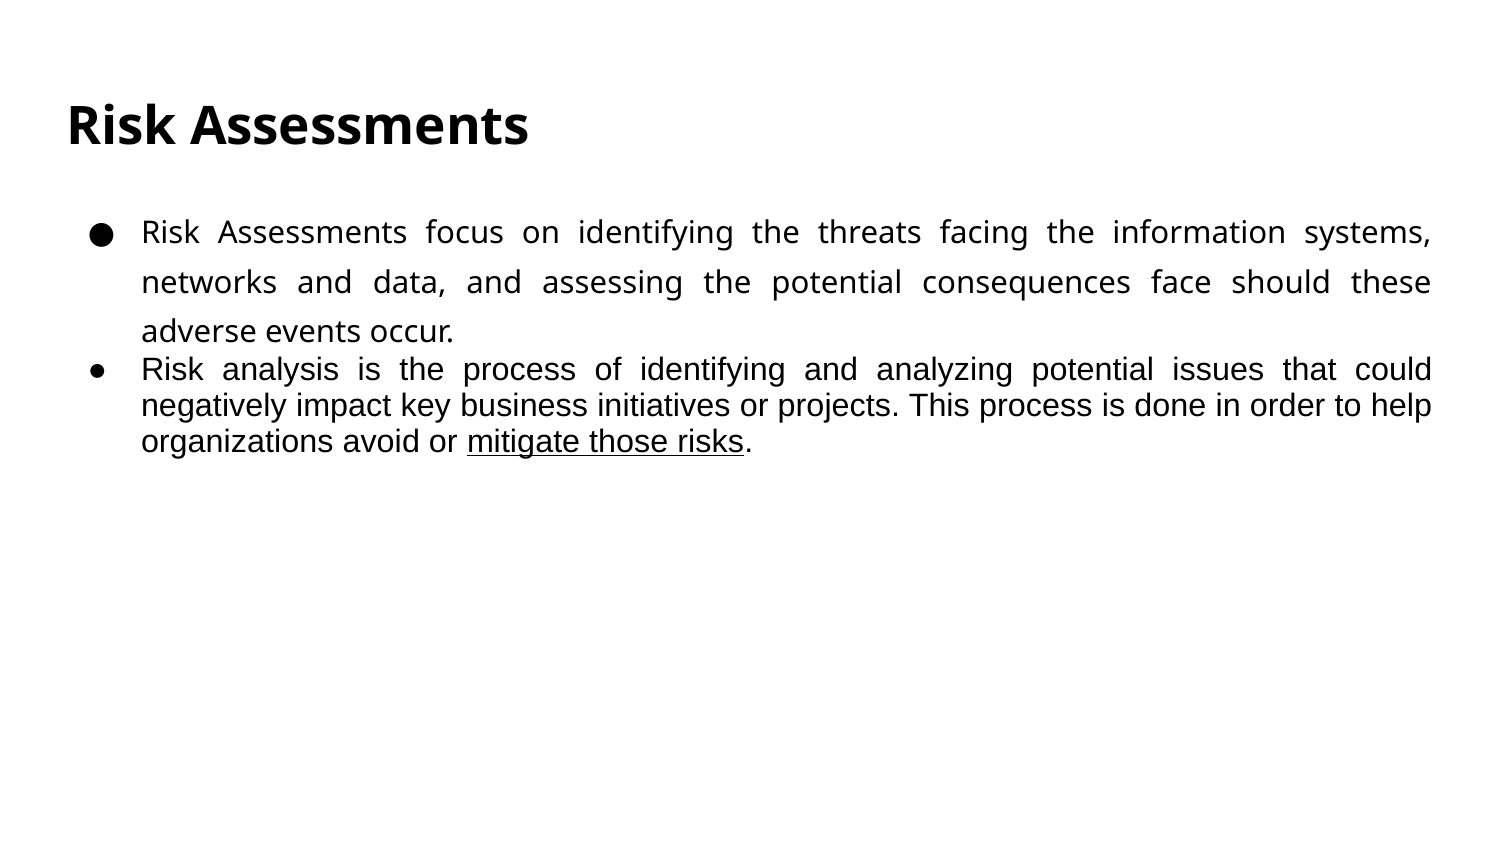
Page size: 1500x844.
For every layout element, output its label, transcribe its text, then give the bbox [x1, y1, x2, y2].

title Risk Assessments [51, 72, 1449, 176]
list Risk Assessments focus on identifying the threats facing the information systems, networks and data, and assessing the potential consequences face should these adverse events occur. Risk analysis is the process of identifying and analyzing potential issues that could negatively impact key business initiatives or projects. This process is done in order to help organizations avoid or mitigate those risks. [51, 189, 1449, 565]
